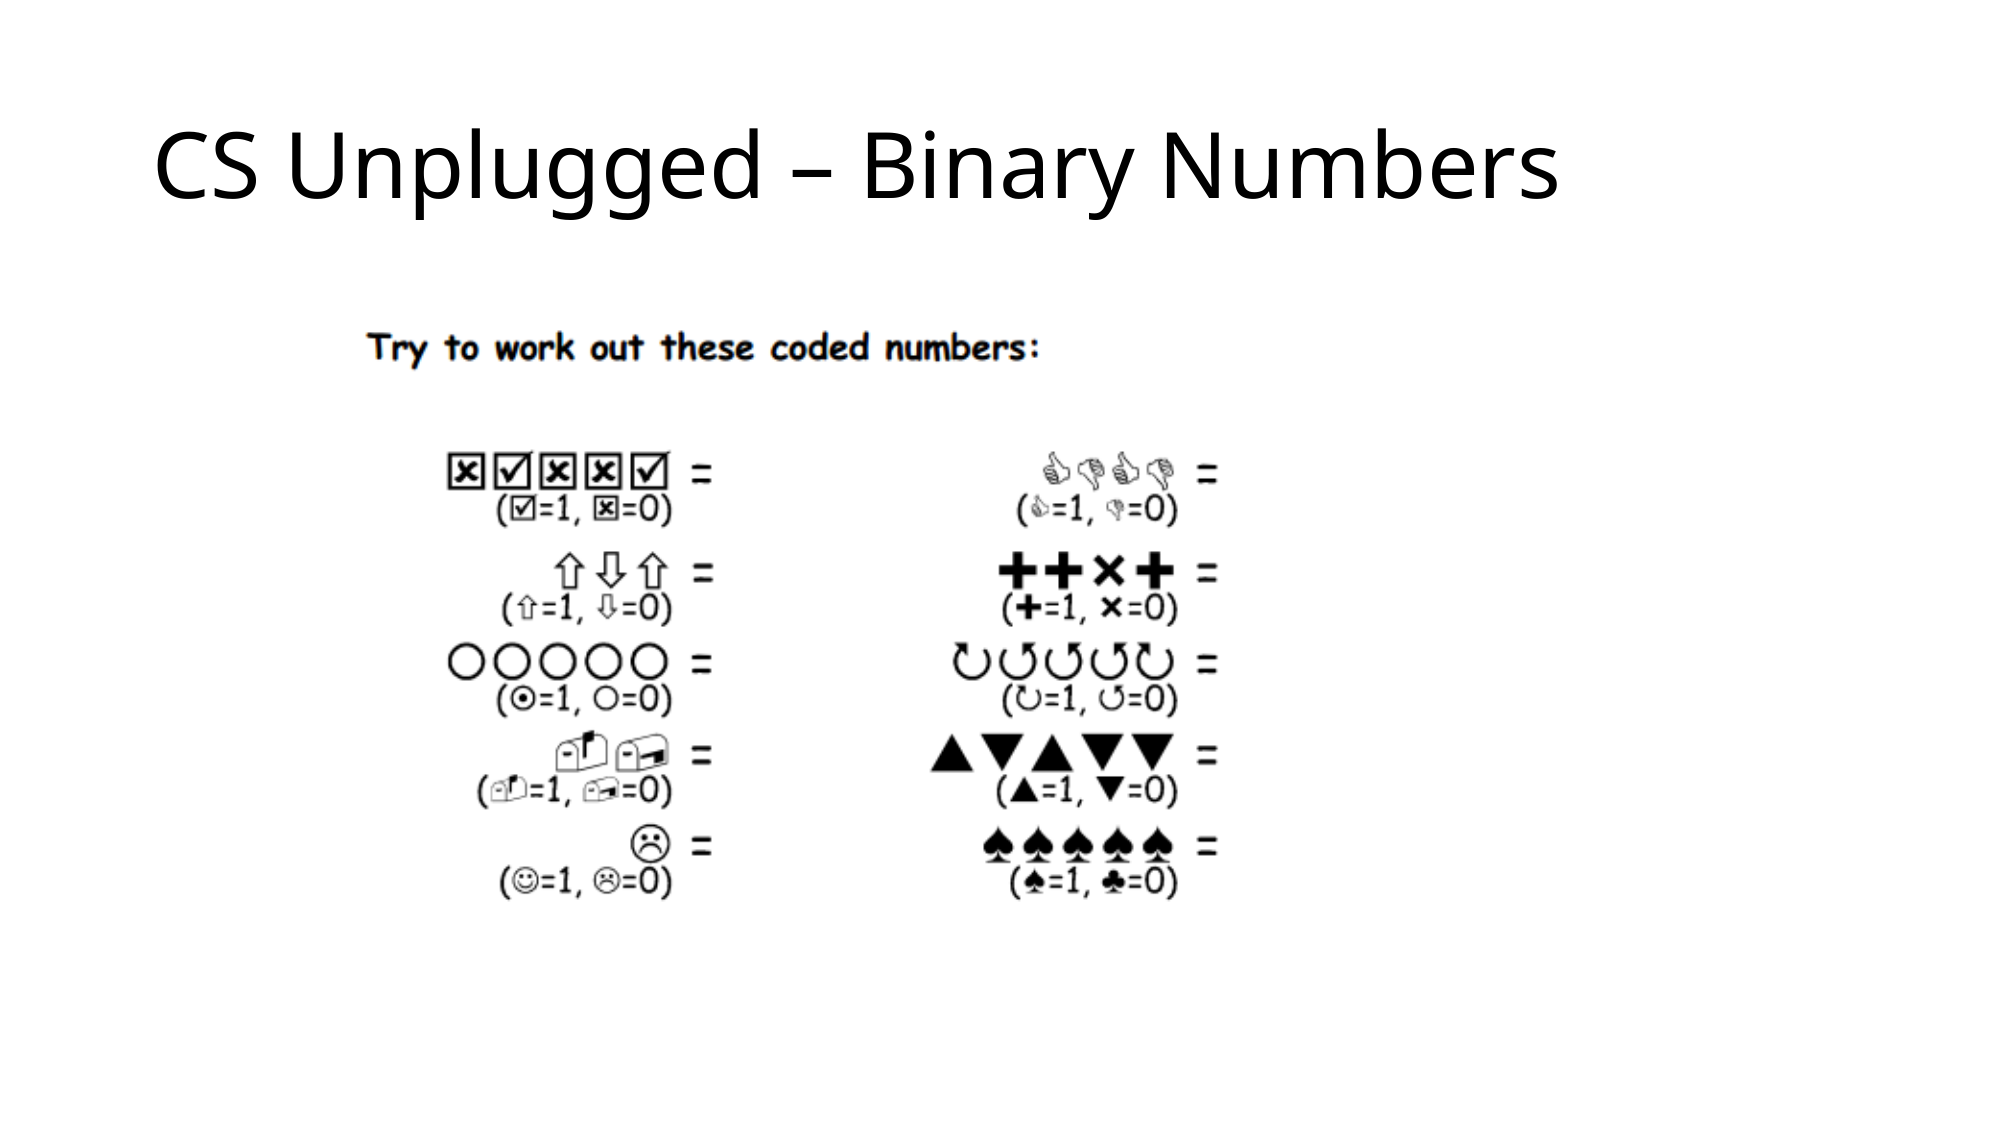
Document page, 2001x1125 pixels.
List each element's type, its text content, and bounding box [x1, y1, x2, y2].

picture [349, 306, 1531, 971]
title CS Unplugged – Binary Numbers [137, 59, 1863, 278]
